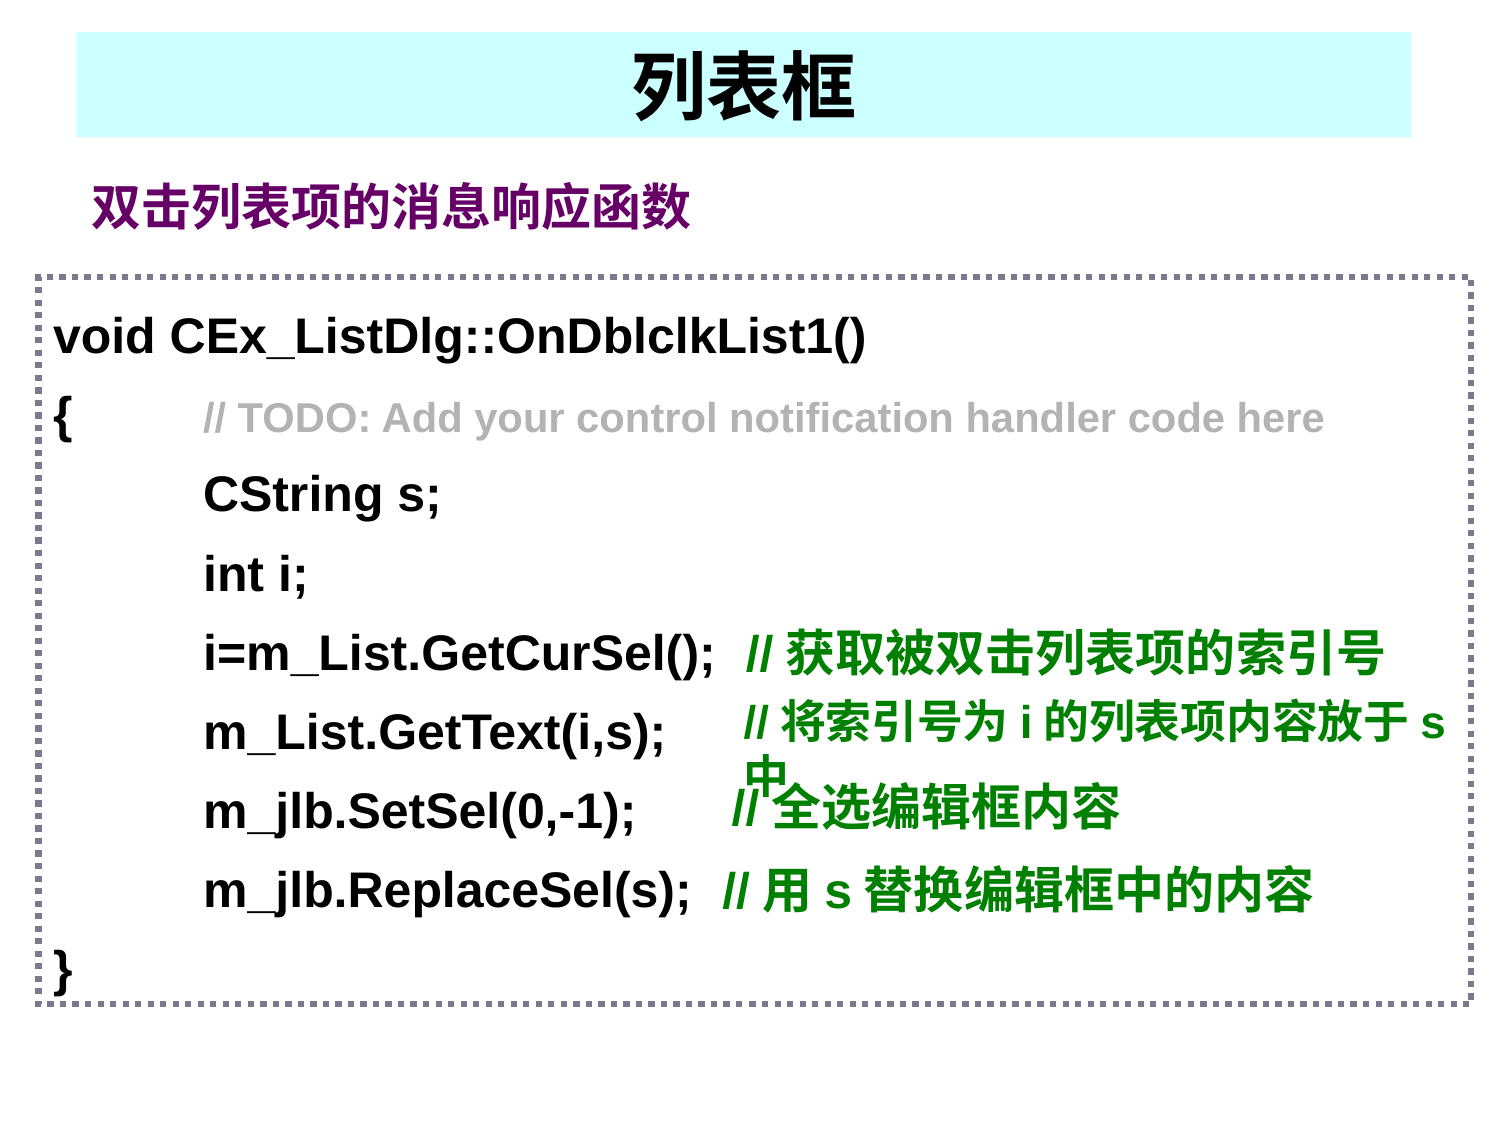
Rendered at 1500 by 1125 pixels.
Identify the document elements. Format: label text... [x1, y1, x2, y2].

text_box //用s替换编辑框中的内容 [707, 850, 1462, 926]
text_box 列表框 [76, 32, 1412, 138]
text_box void CEx_ListDlg::OnDblclkList1() { // TODO: Add your control notification handler code here CString s; int i; i=m_List.GetCurSel(); m_List.GetText(i,s); m_jlb.SetSel(0,-1); m_jlb.ReplaceSel(s); } [38, 276, 1472, 1005]
text_box //将索引号为i的列表项内容放于s中 [728, 685, 1483, 810]
text_box //获取被双击列表项的索引号 [731, 614, 1403, 685]
text_box 双击列表项的消息响应函数 [76, 167, 780, 243]
text_box //全选编辑框内容 [716, 767, 1471, 843]
